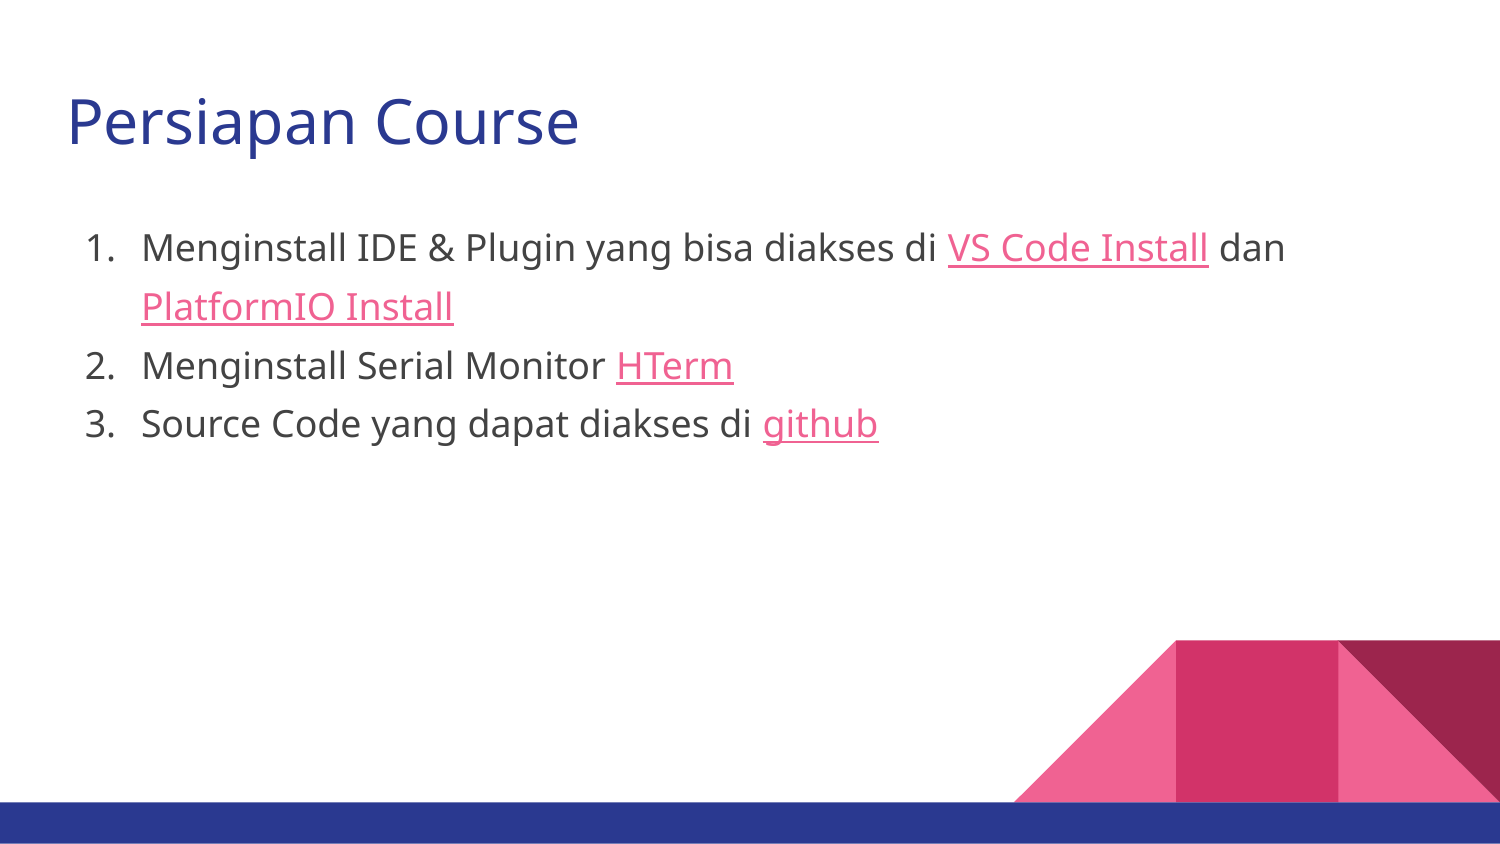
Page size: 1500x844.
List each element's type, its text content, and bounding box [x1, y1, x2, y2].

title Persiapan Course [51, 67, 1449, 167]
list Menginstall IDE & Plugin yang bisa diakses di VS Code Install dan PlatformIO Install Menginstall Serial Monitor HTerm Source Code yang dapat diakses di github [51, 201, 1449, 750]
